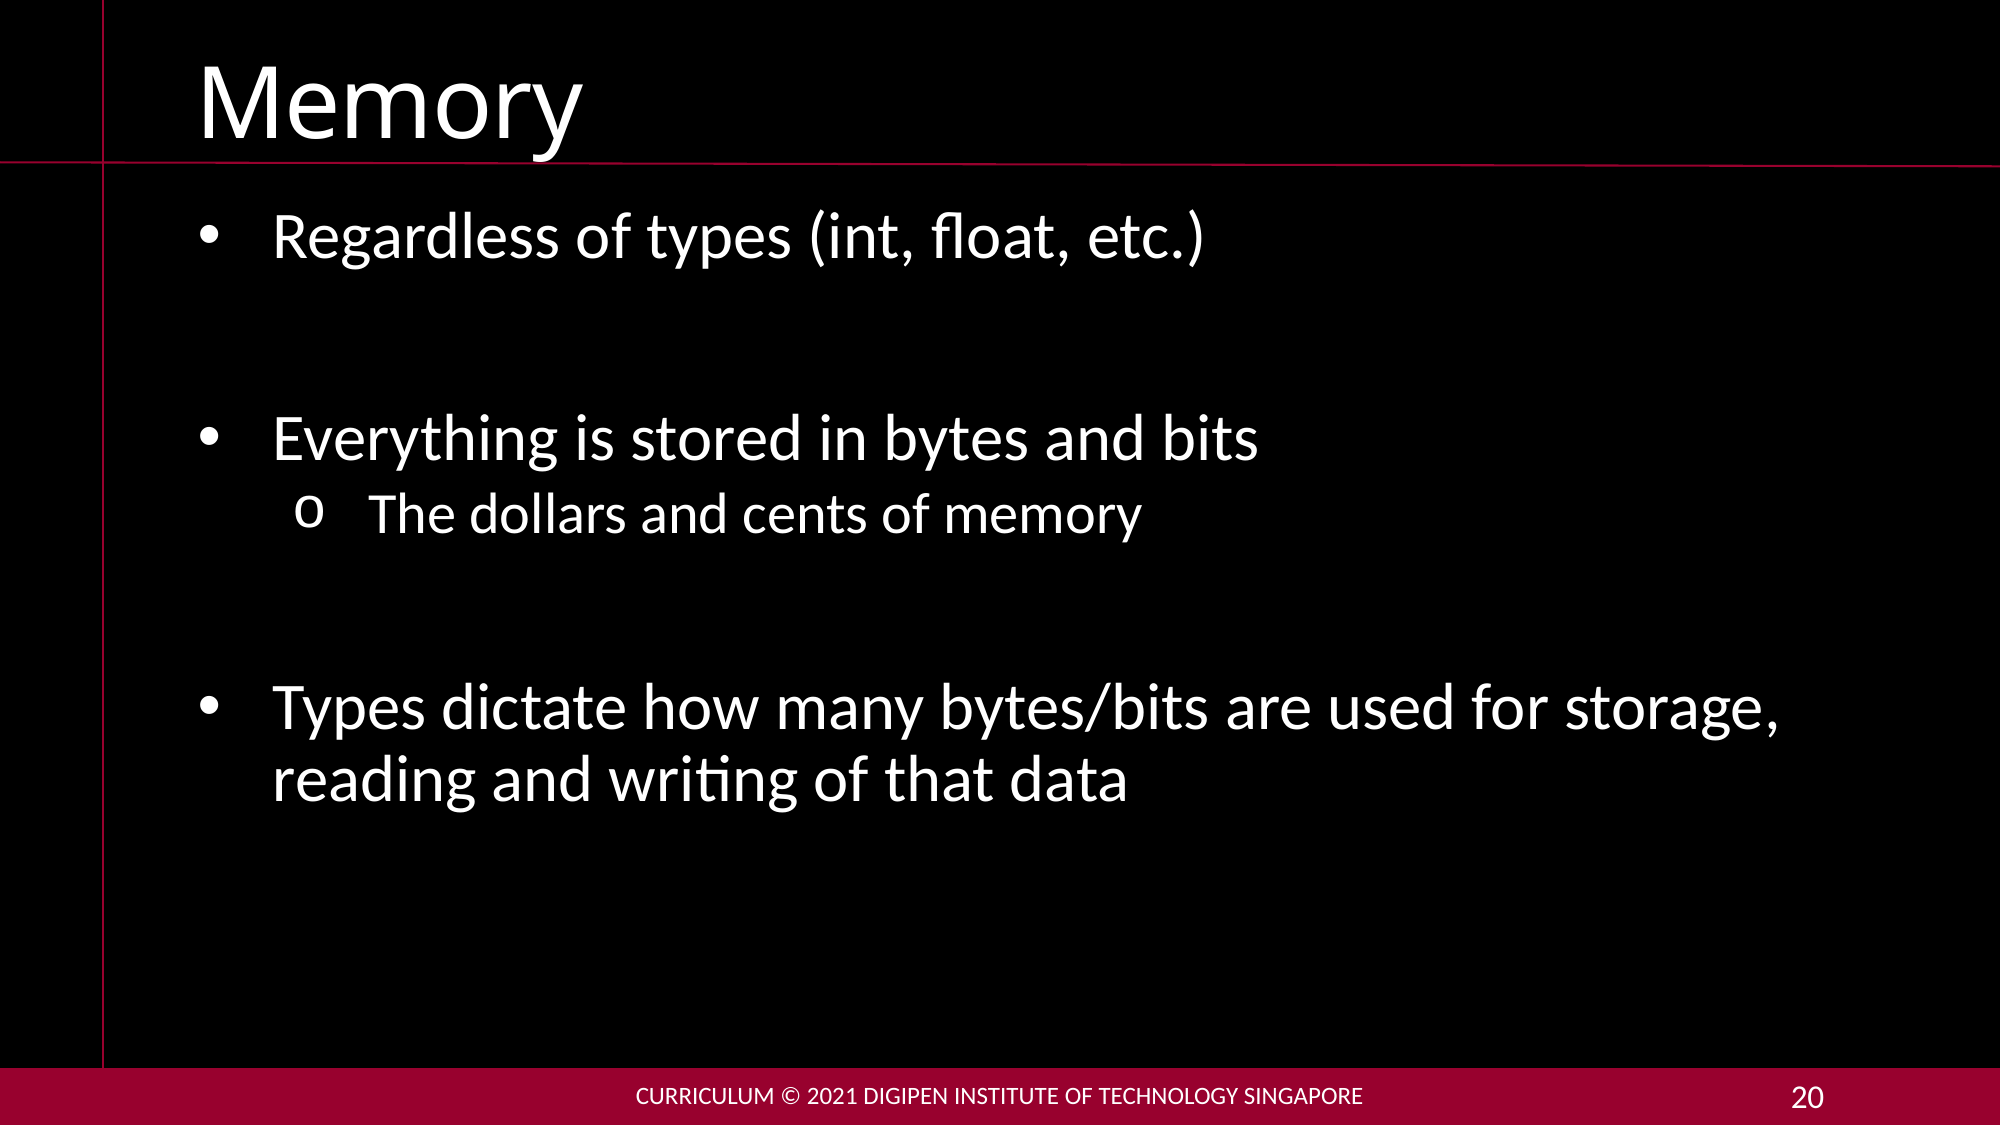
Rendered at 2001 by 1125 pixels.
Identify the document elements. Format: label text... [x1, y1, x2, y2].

title Memory [180, 24, 1830, 167]
slide_number 20 [1624, 1064, 1840, 1125]
list Regardless of types (int, float, etc.) Everything is stored in bytes and bits The dollars and cents of memory Types dictate how many bytes/bits are used for storage, reading and writing of that data [180, 193, 1830, 1040]
footer Curriculum © 2021 DigiPen Institute of Technology singapore [604, 1064, 1396, 1125]
